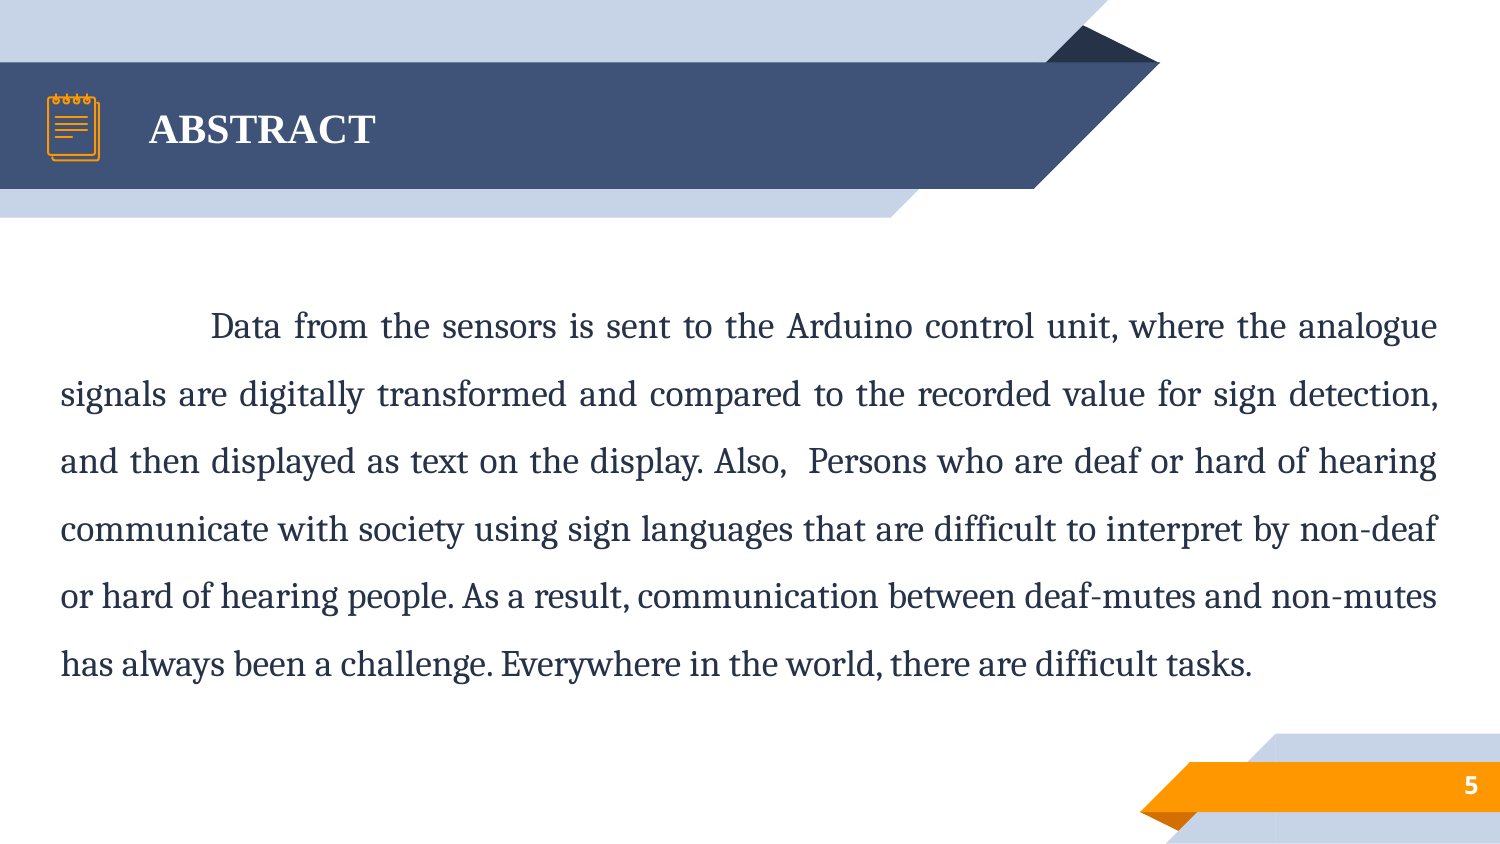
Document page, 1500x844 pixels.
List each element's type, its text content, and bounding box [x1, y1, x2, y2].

title ABSTRACT [133, 64, 997, 190]
list Data from the sensors is sent to the Arduino control unit, where the analogue signals are digitally transformed and compared to the recorded value for sign detection, and then displayed as text on the display. Also, Persons who are deaf or hard of hearing communicate with society using sign languages that are difficult to interpret by non-deaf or hard of hearing people. As a result, communication between deaf-mutes and non-mutes has always been a challenge. Everywhere in the world, there are difficult tasks. [45, 263, 1455, 761]
slide_number 5 [1249, 760, 1494, 813]
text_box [47, 93, 100, 161]
